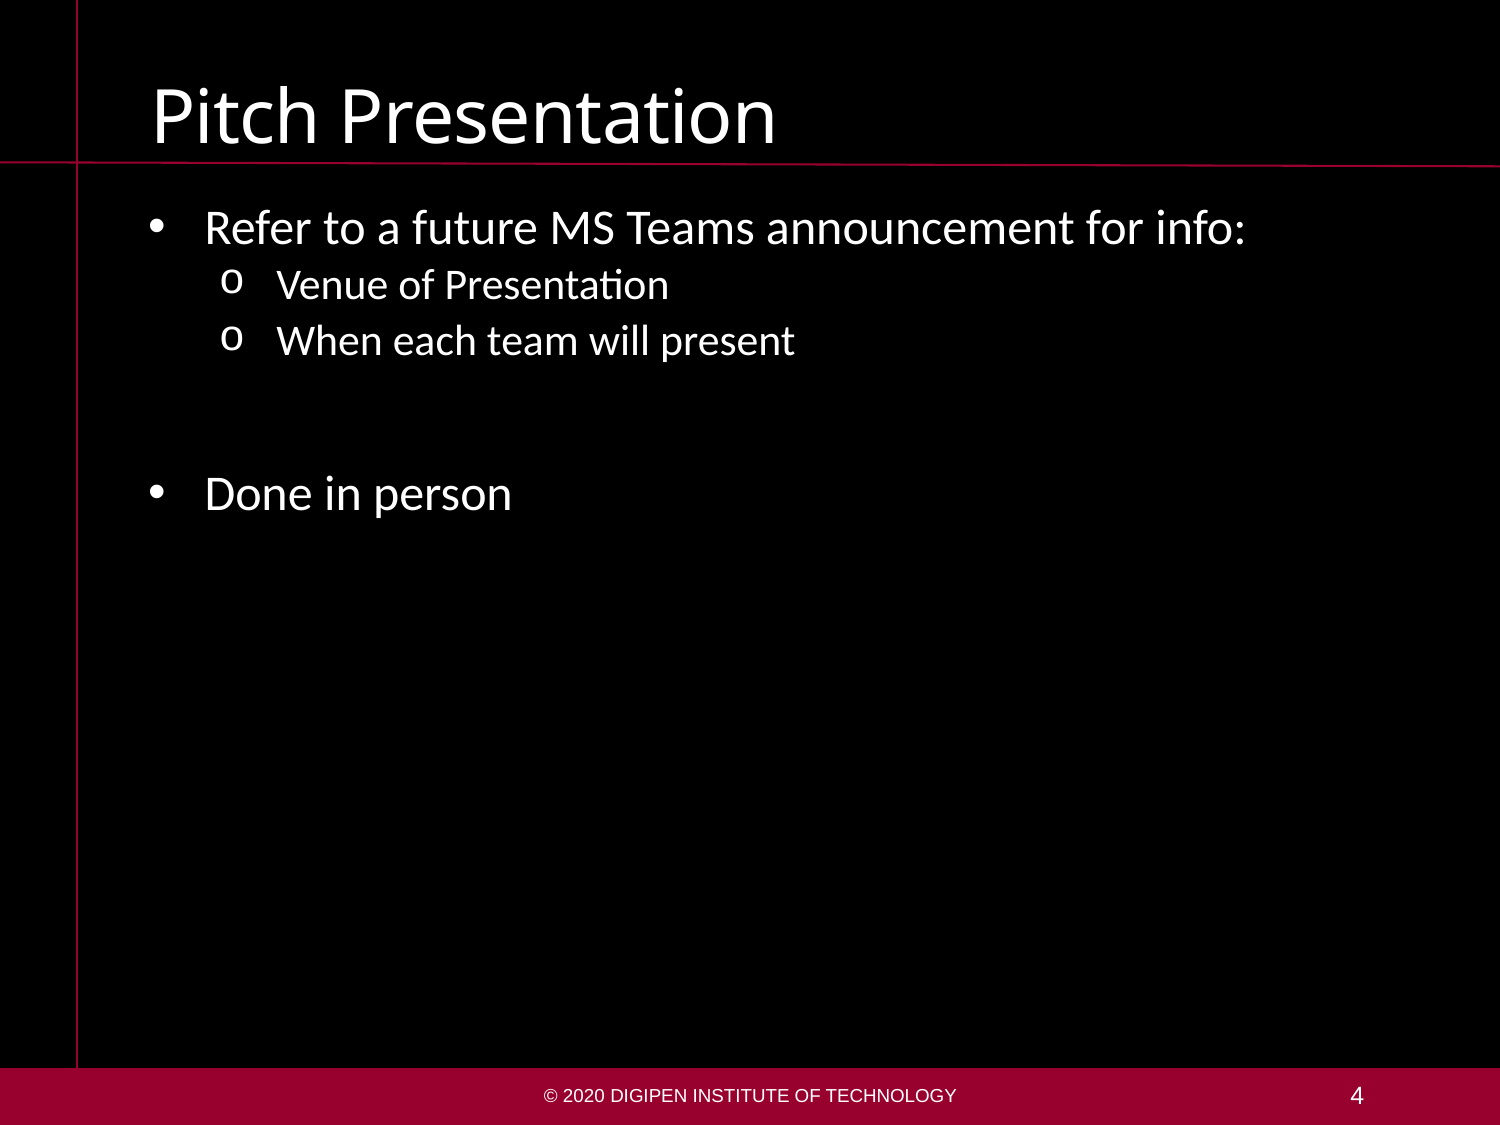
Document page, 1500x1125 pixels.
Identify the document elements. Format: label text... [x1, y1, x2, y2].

title Pitch Presentation [135, 24, 1373, 167]
list Refer to a future MS Teams announcement for info: Venue of Presentation When each team will present Done in person [135, 193, 1373, 1040]
slide_number 4 [1218, 1064, 1380, 1125]
footer © 2020 DigiPen Institute of Technology [453, 1064, 1047, 1125]
